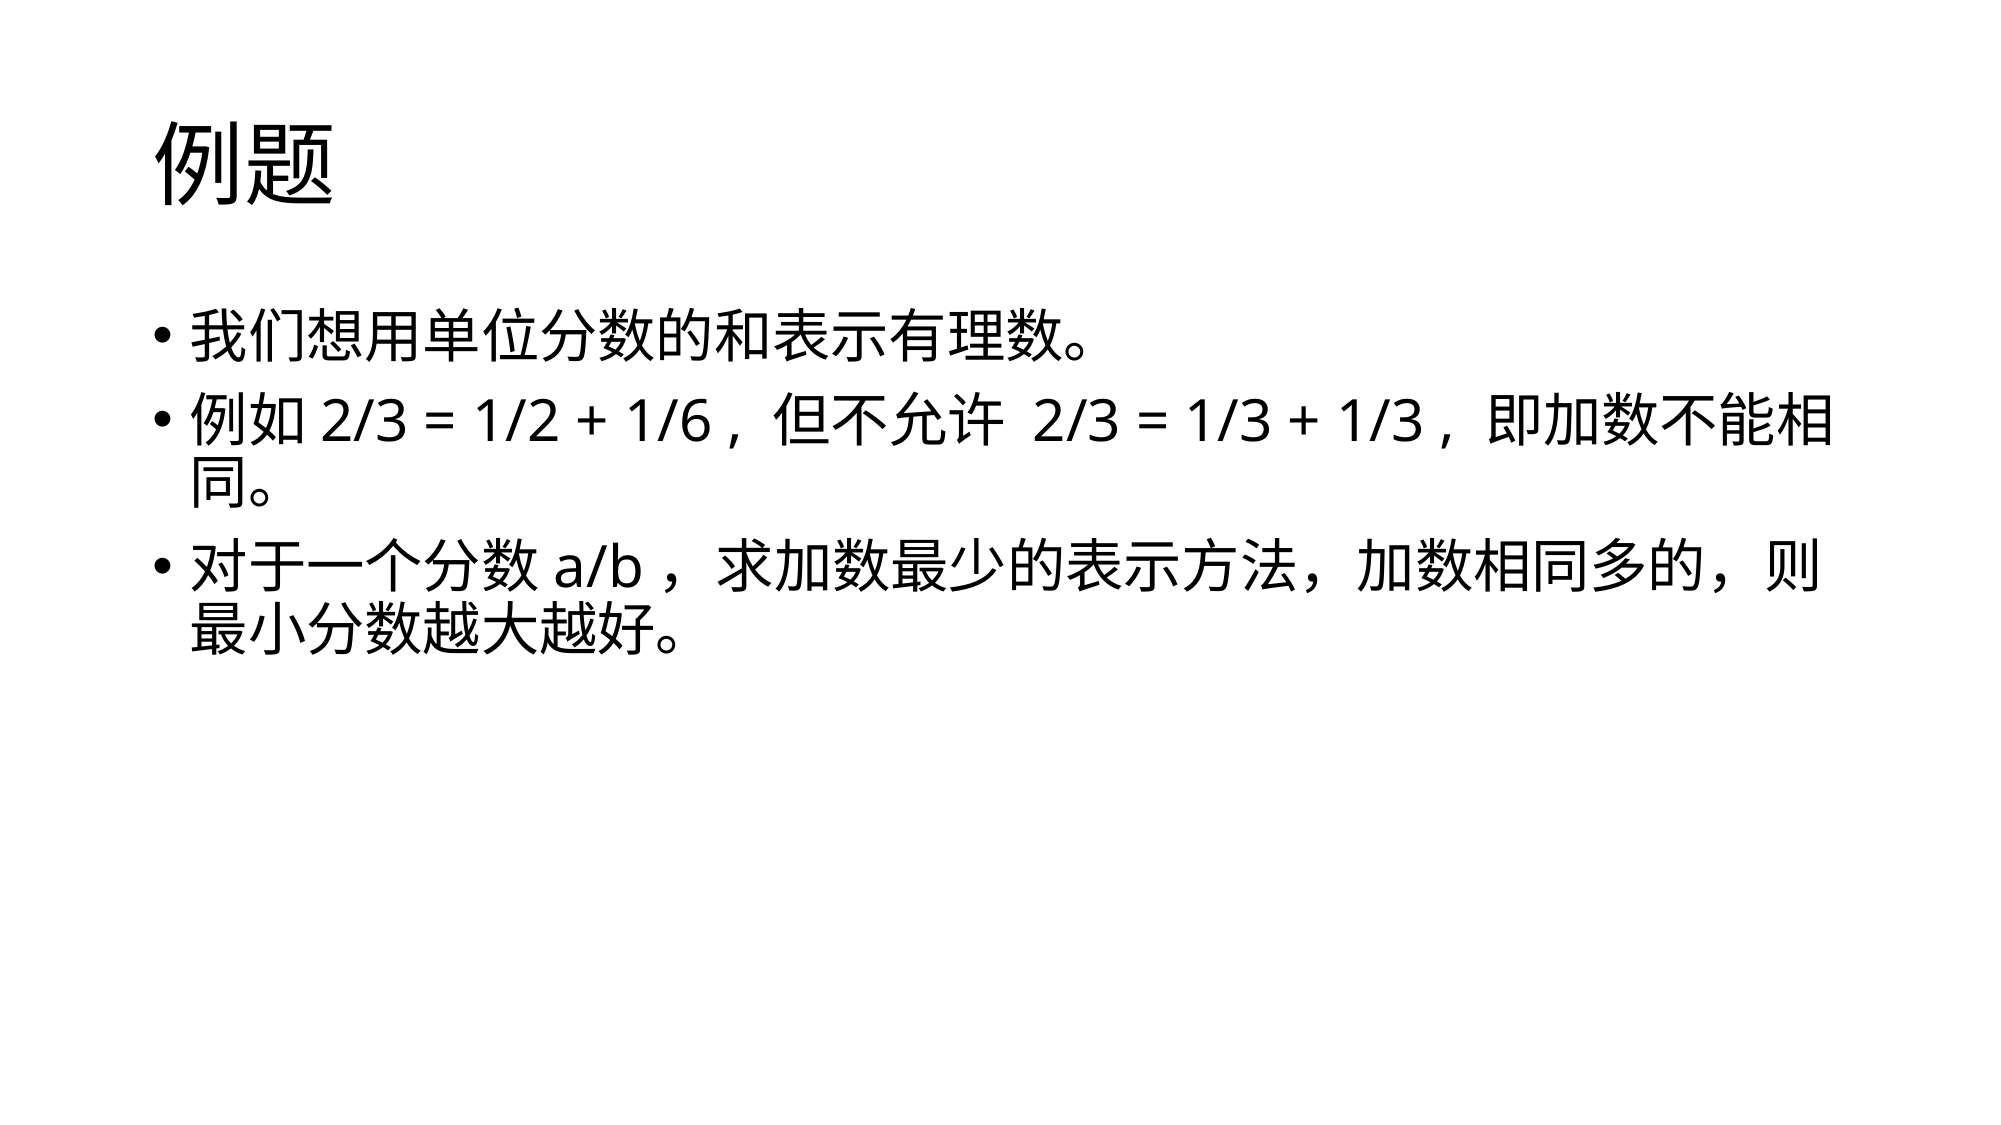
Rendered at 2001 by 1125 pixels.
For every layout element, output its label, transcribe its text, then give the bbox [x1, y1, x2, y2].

title 例题 [137, 59, 1863, 278]
